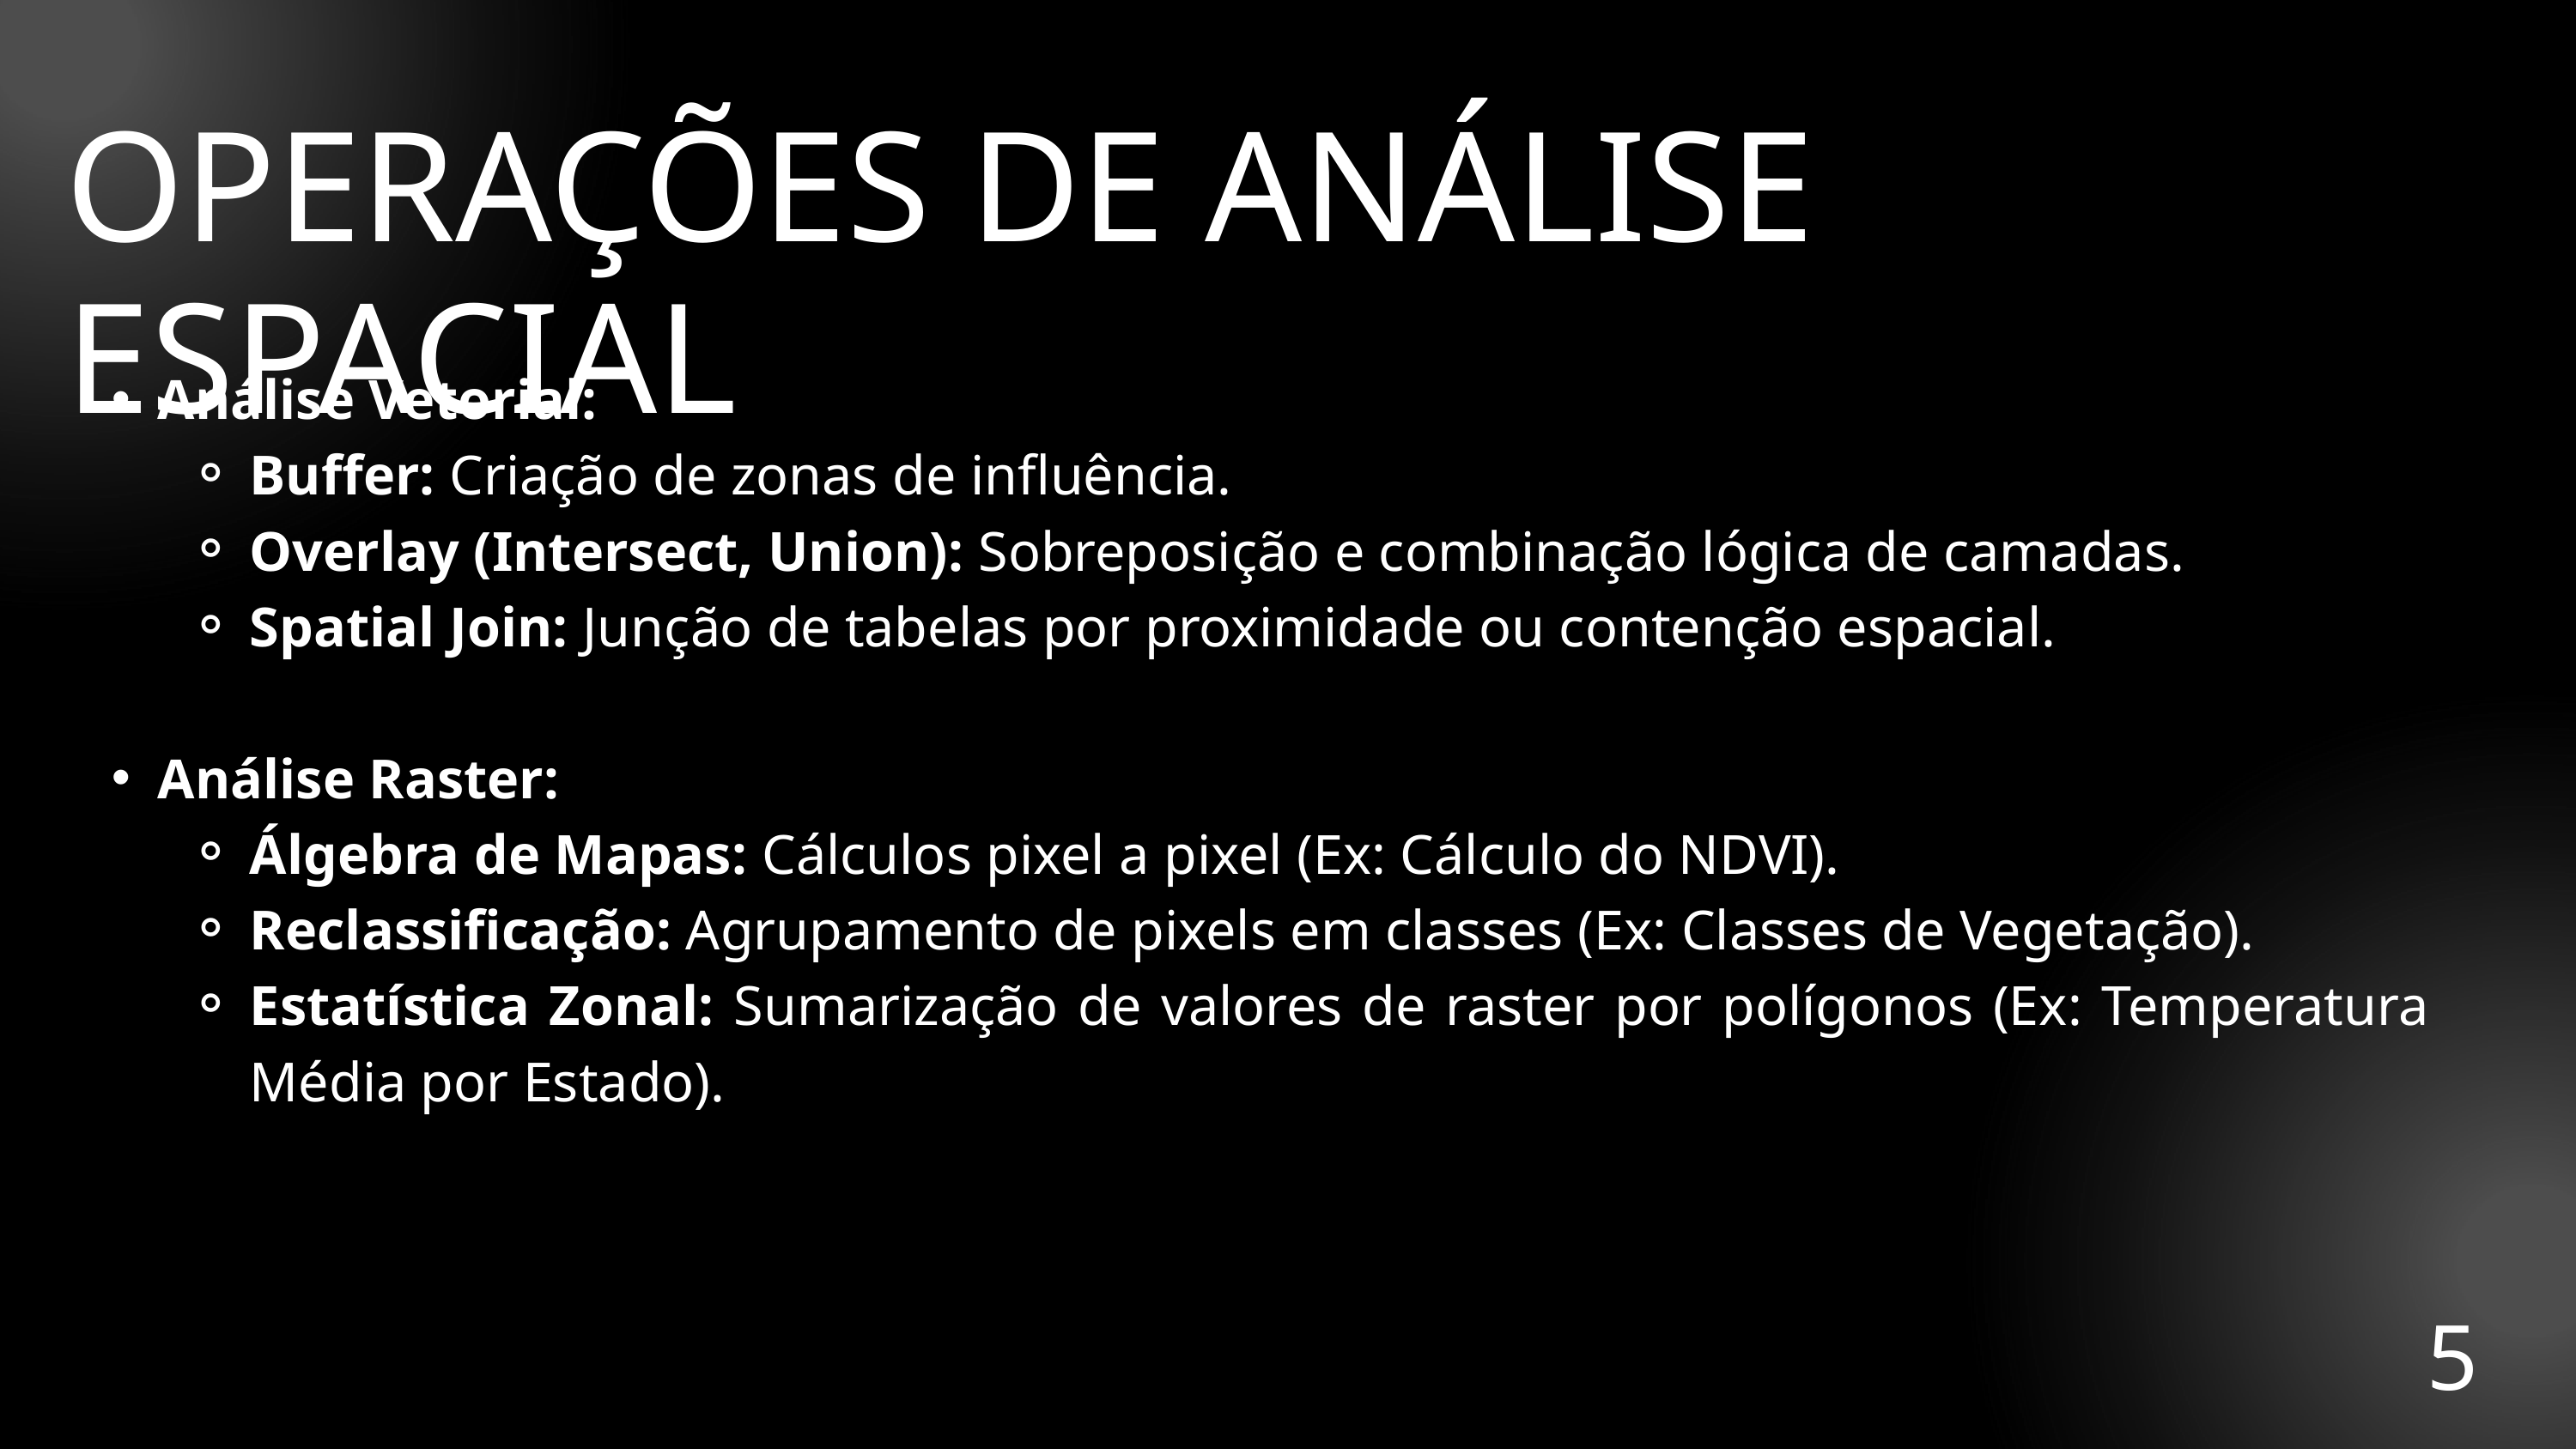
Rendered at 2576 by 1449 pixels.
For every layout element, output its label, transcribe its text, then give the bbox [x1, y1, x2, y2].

text_box 5 [2427, 1282, 2501, 1409]
text_box OPERAÇÕES DE ANÁLISE ESPACIAL [65, 100, 2120, 444]
text_box [1960, 689, 2576, 1449]
text_box Análise Vetorial: Buffer: Criação de zonas de influência. Overlay (Intersect, Union): Sobreposição e combinação lógica de camadas. Spatial Join: Junção de tabelas por proximidade ou contenção espacial. Análise Raster: Álgebra de Mapas: Cálculos pixel a pixel (Ex: Cálculo do NDVI). Reclassificação: Agrupamento de pixels em classes (Ex: Classes de Vegetação). Estatística Zonal: Sumarização de valores de raster por polígonos (Ex: Temperatura Média por Estado). [65, 354, 2432, 1113]
text_box [0, 0, 638, 618]
